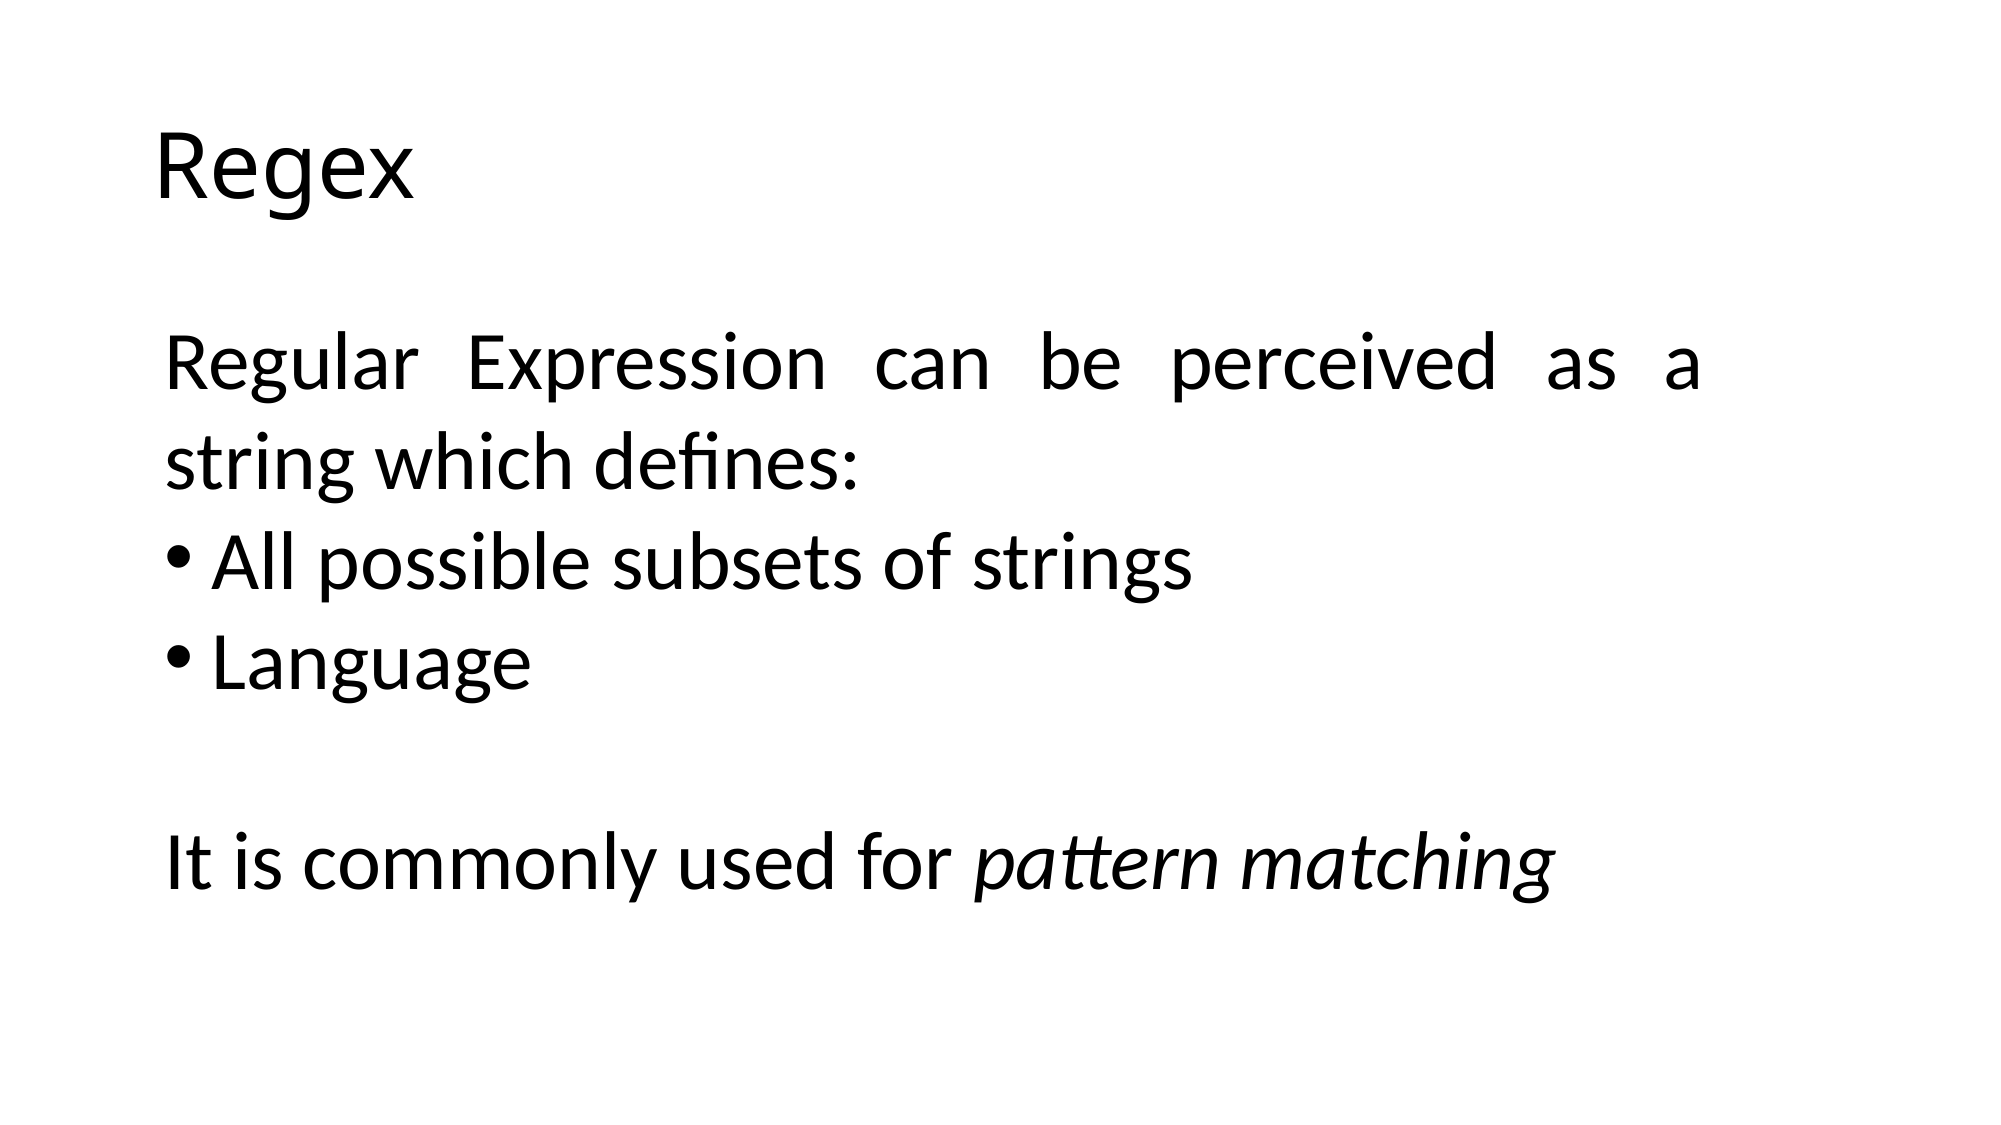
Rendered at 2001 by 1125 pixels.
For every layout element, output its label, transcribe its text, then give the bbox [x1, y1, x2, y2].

text_box Regular Expression can be perceived as a string which defines: All possible subsets of strings Language It is commonly used for pattern matching [149, 298, 1720, 914]
title Regex [137, 59, 1863, 278]
